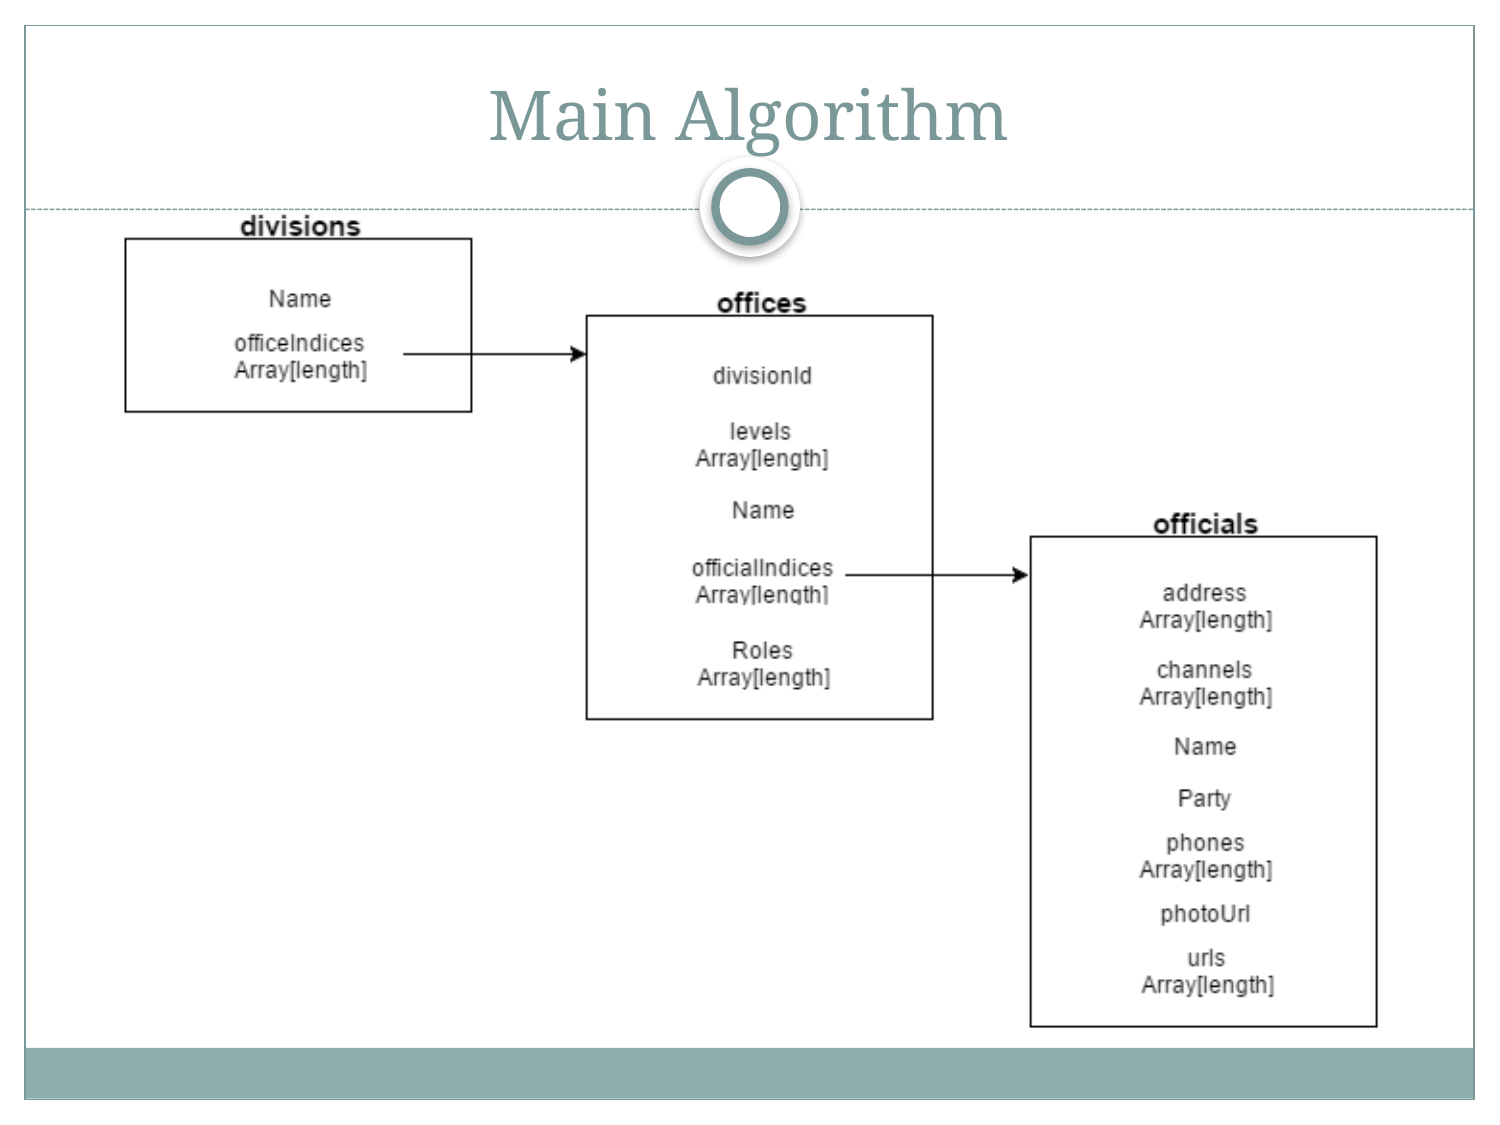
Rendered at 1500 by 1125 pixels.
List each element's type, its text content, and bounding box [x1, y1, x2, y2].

picture [123, 197, 1380, 1030]
title Main Algorithm [49, 37, 1450, 162]
